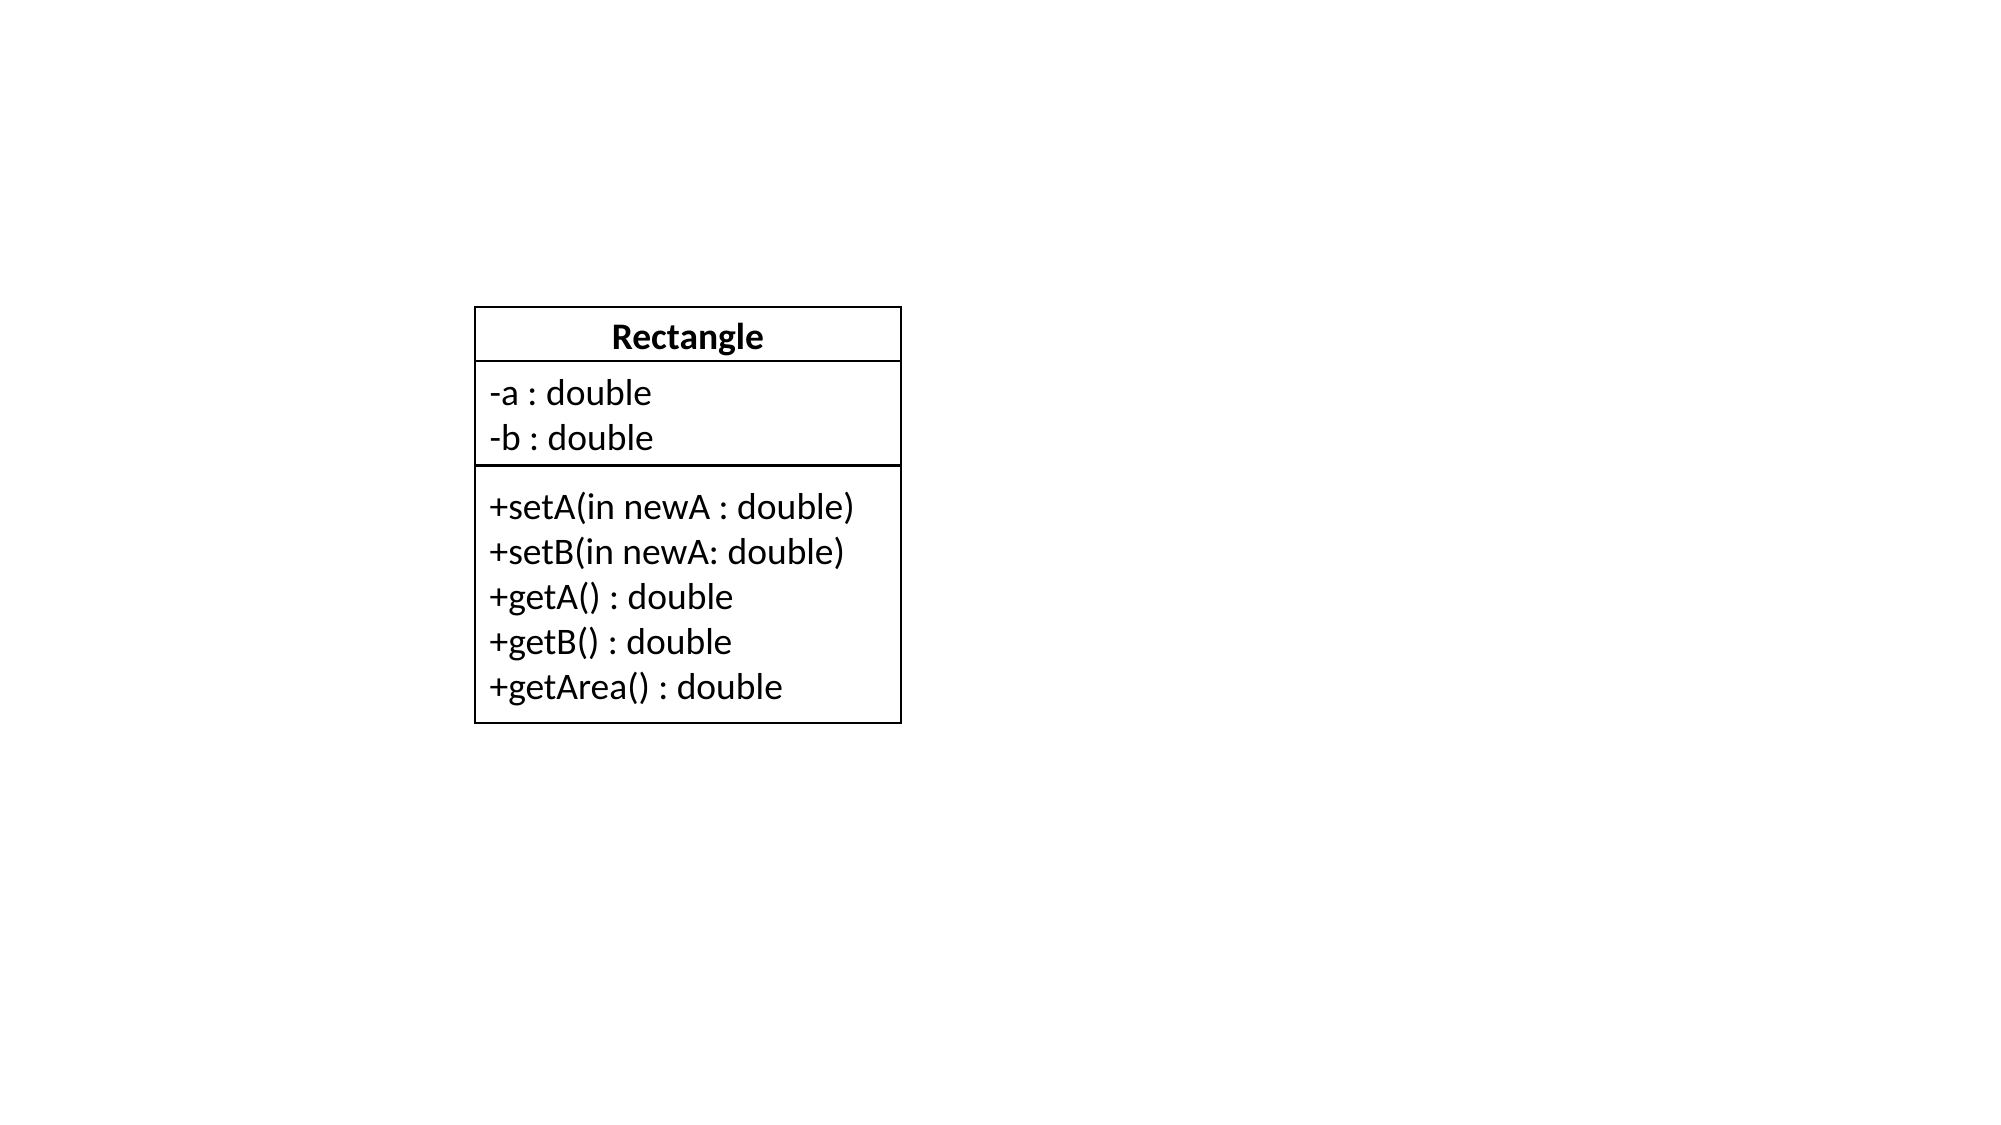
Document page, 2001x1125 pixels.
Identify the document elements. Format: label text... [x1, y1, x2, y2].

text_box Rectangle [474, 306, 902, 362]
text_box +setA(in newA : double) +setB(in newA: double) +getA() : double +getB() : double +getArea() : double [474, 464, 902, 724]
text_box -a : double -b : double [474, 362, 902, 464]
